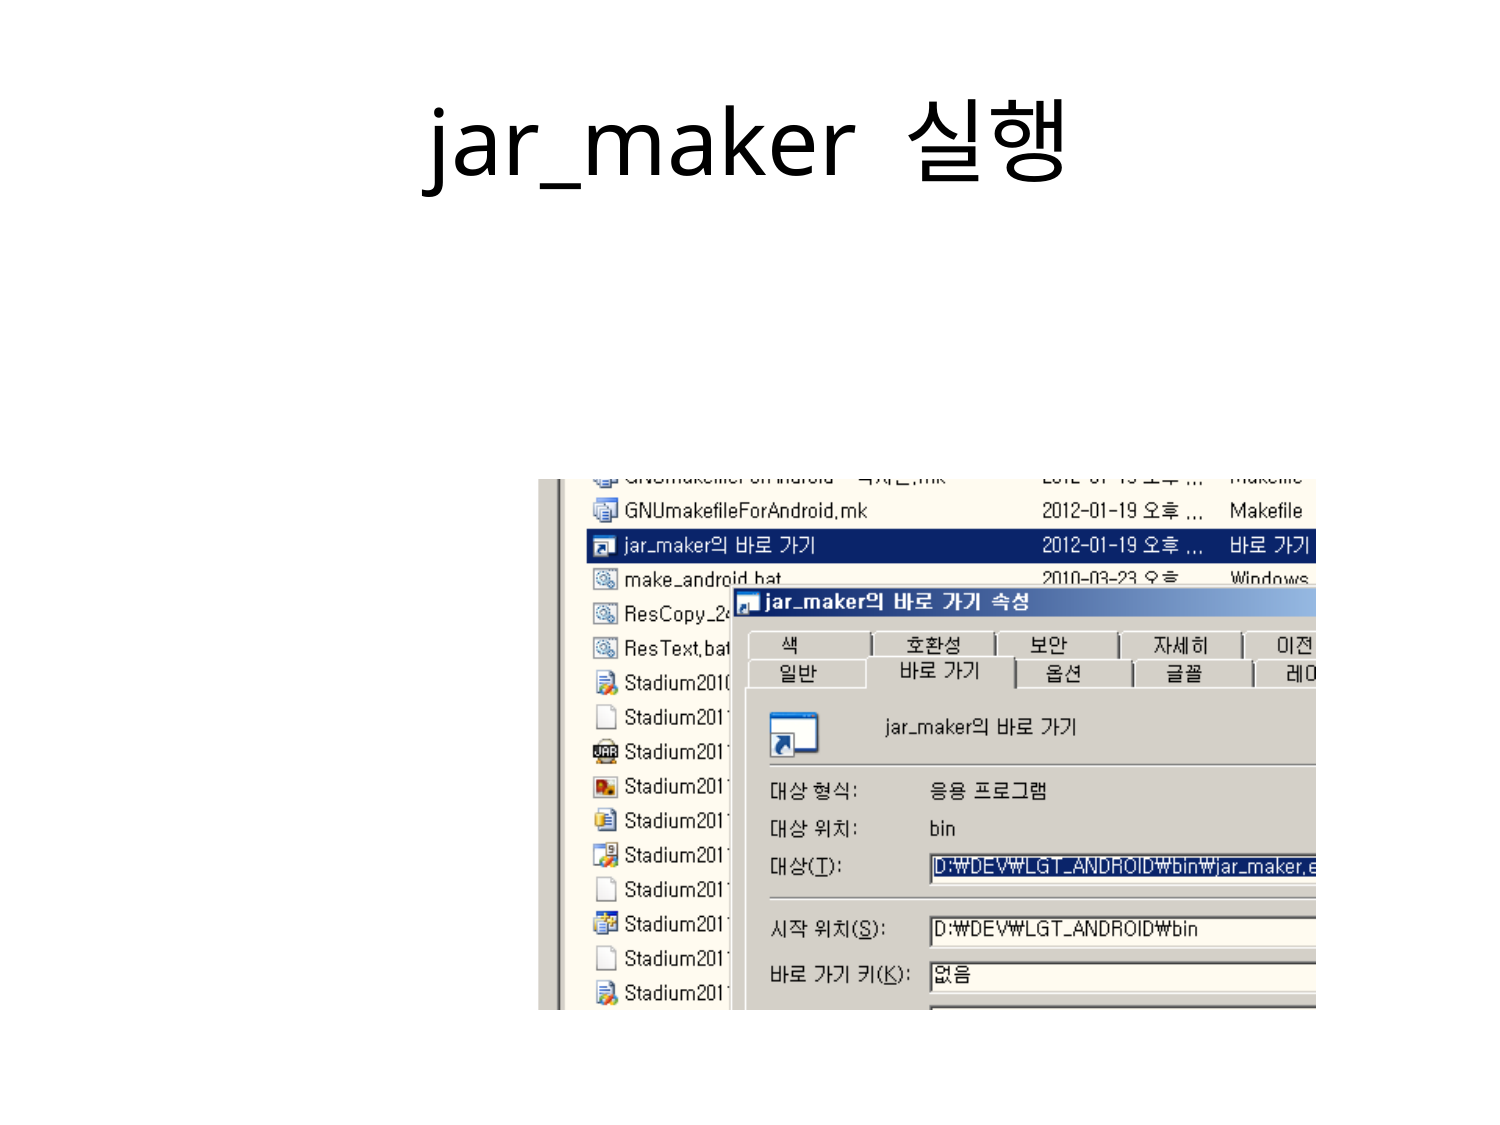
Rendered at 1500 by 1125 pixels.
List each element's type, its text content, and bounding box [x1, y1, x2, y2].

title jar_maker 실행 [75, 45, 1425, 233]
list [537, 479, 1316, 1010]
